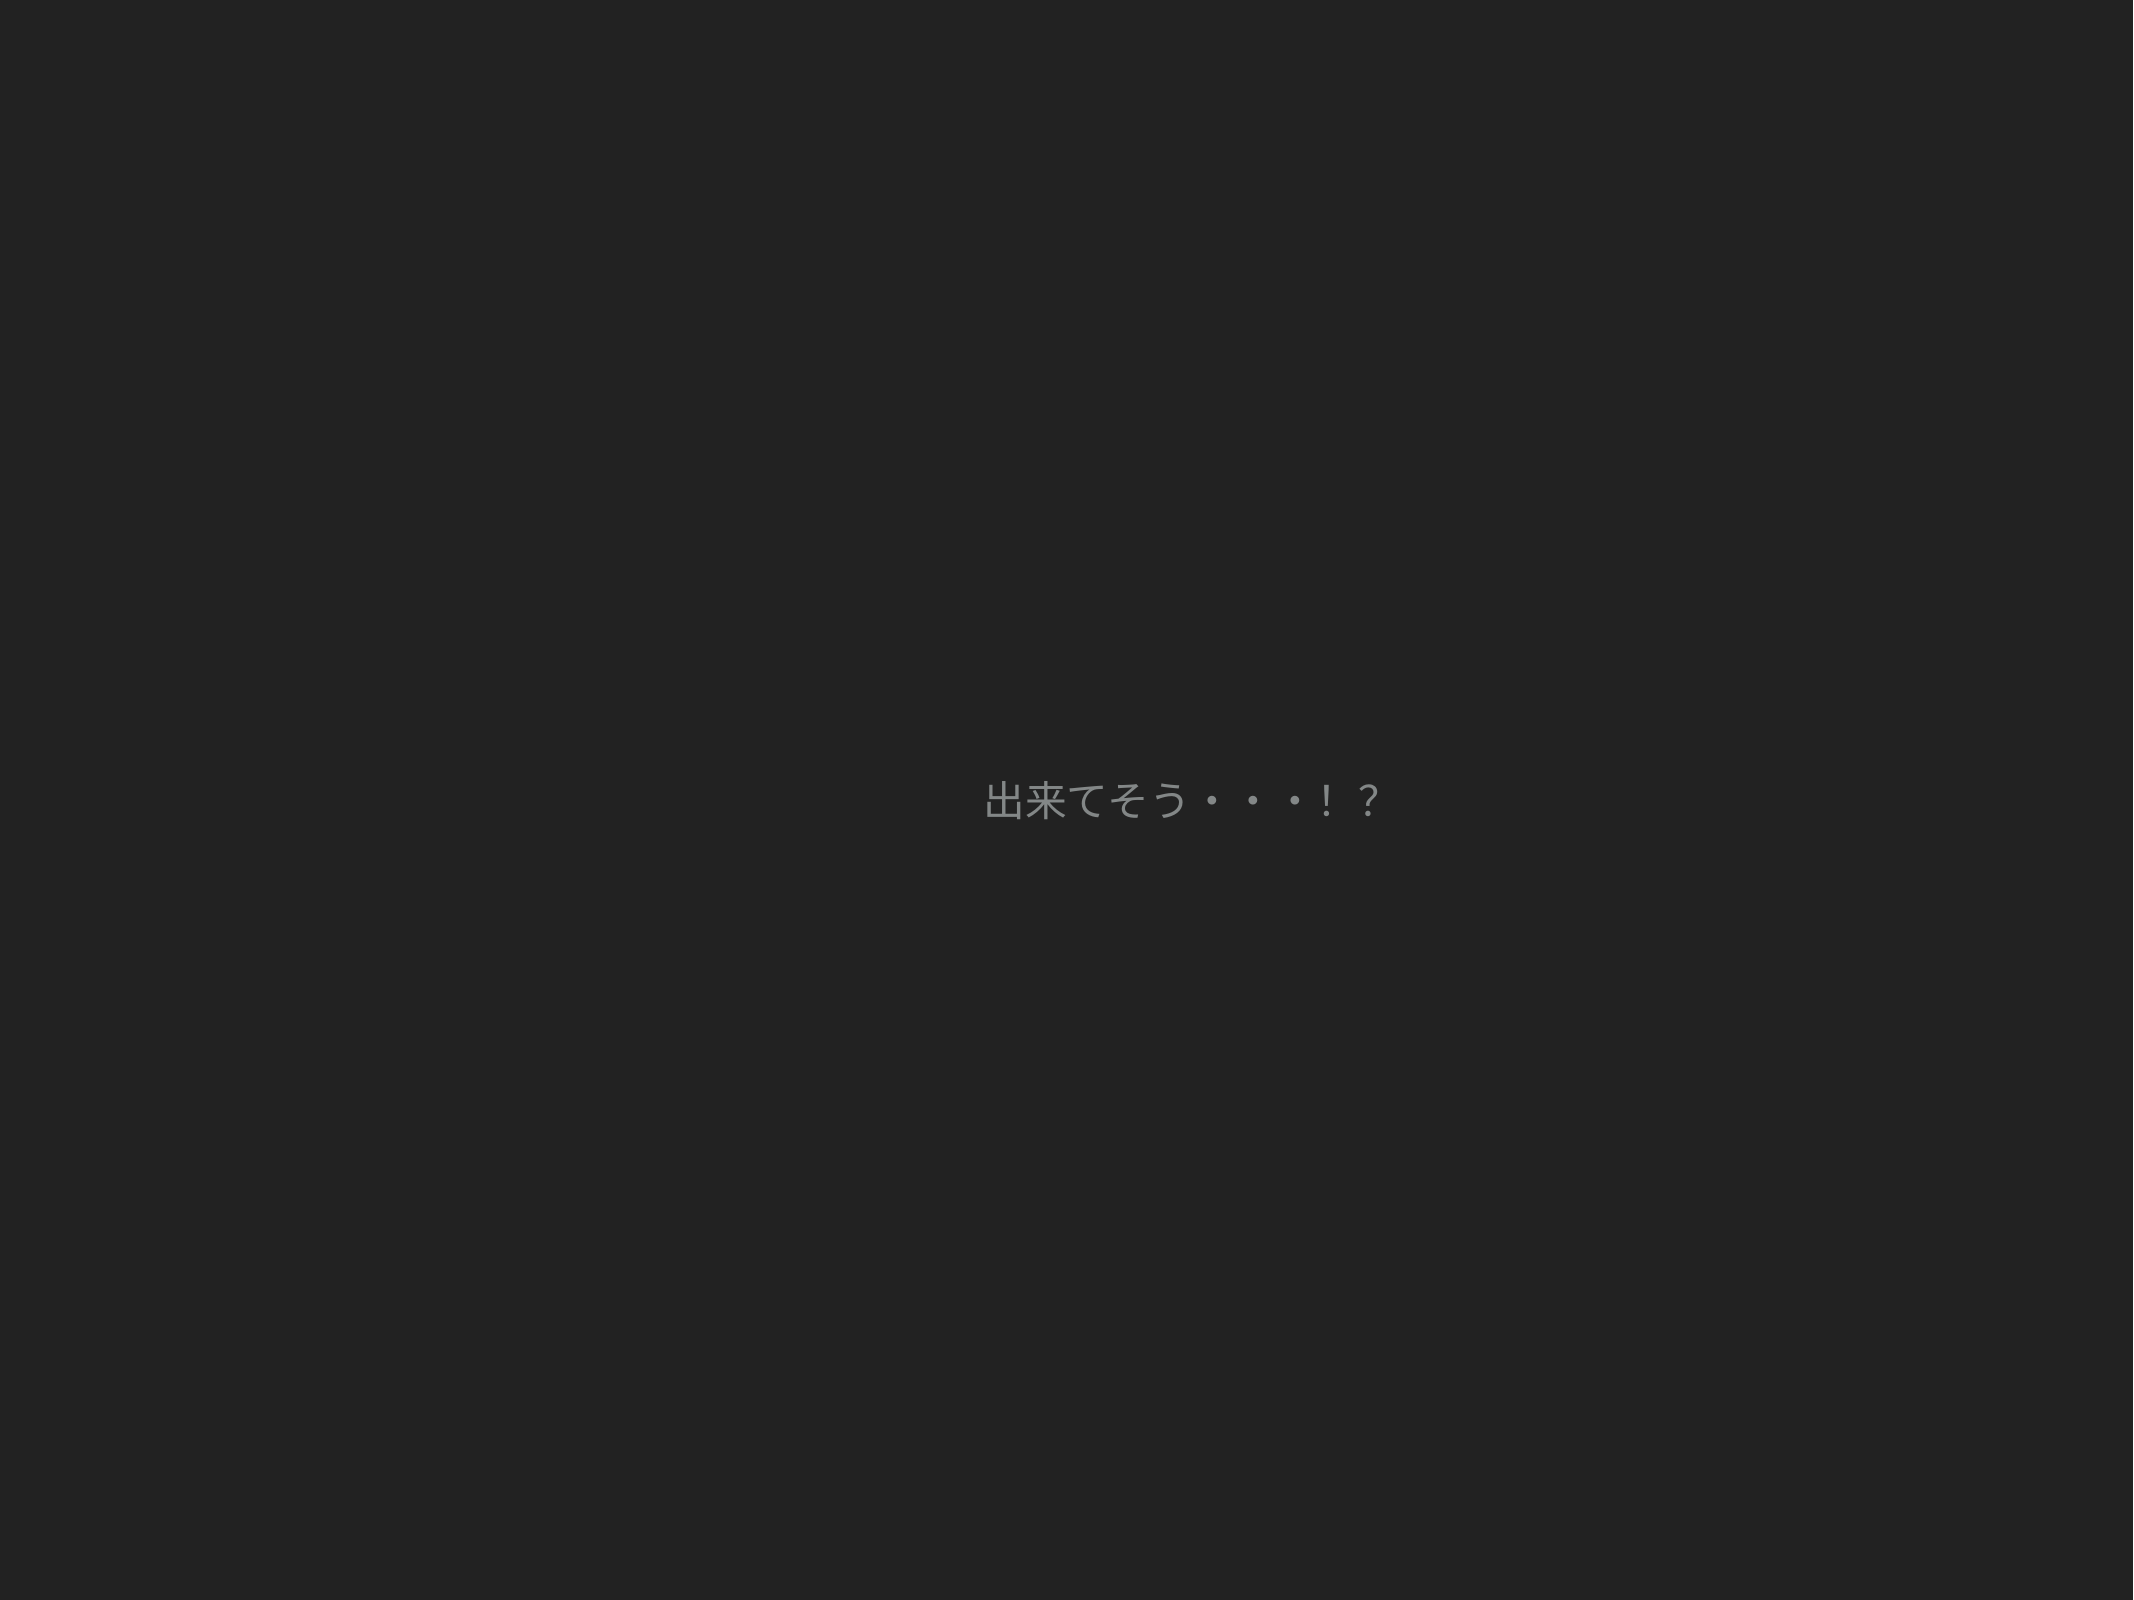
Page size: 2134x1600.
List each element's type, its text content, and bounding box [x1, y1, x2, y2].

text_box 出来てそう・・・！？ [975, 766, 1409, 834]
